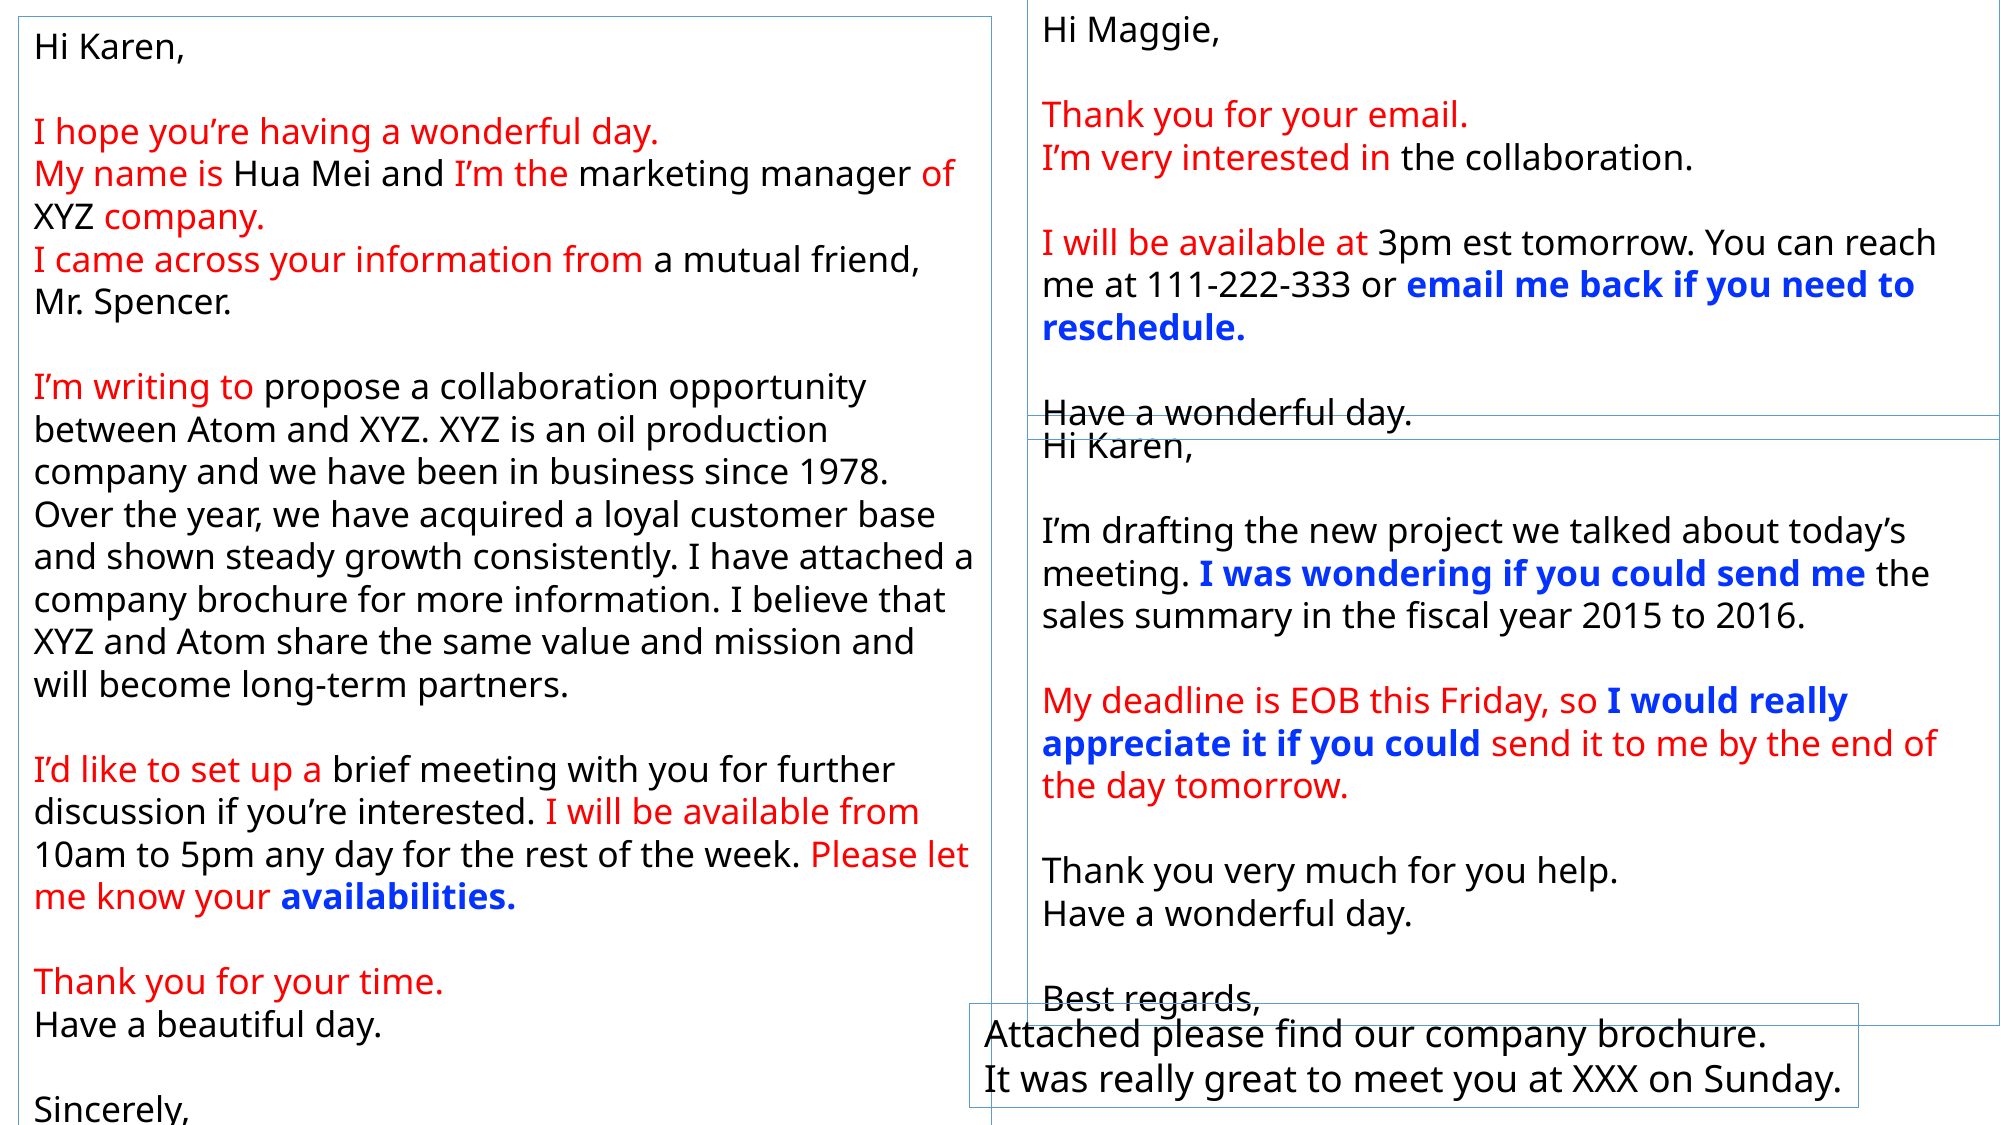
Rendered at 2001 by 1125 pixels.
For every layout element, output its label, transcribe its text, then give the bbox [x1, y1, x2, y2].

text_box Hi Karen, I hope you’re having a wonderful day. My name is Hua Mei and I’m the marketing manager of XYZ company. I came across your information from a mutual friend, Mr. Spencer. I’m writing to propose a collaboration opportunity between Atom and XYZ. XYZ is an oil production company and we have been in business since 1978. Over the year, we have acquired a loyal customer base and shown steady growth consistently. I have attached a company brochure for more information. I believe that XYZ and Atom share the same value and mission and will become long-term partners. I’d like to set up a brief meeting with you for further discussion if you’re interested. I will be available from 10am to 5pm any day for the rest of the week. Please let me know your availabilities. Thank you for your time. Have a beautiful day. Sincerely, Maggie [18, 16, 992, 1125]
text_box Hi Maggie, Thank you for your email. I’m very interested in the collaboration. I will be available at 3pm est tomorrow. You can reach me at 111-222-333 or email me back if you need to reschedule. Have a wonderful day. [1027, 0, 2000, 440]
text_box Attached please find our company brochure. It was really great to meet you at XXX on Sunday. [969, 1003, 1859, 1108]
text_box Hi Karen, I’m drafting the new project we talked about today’s meeting. I was wondering if you could send me the sales summary in the fiscal year 2015 to 2016. My deadline is EOB this Friday, so I would really appreciate it if you could send it to me by the end of the day tomorrow. Thank you very much for you help. Have a wonderful day. Best regards, [1027, 440, 2000, 1026]
